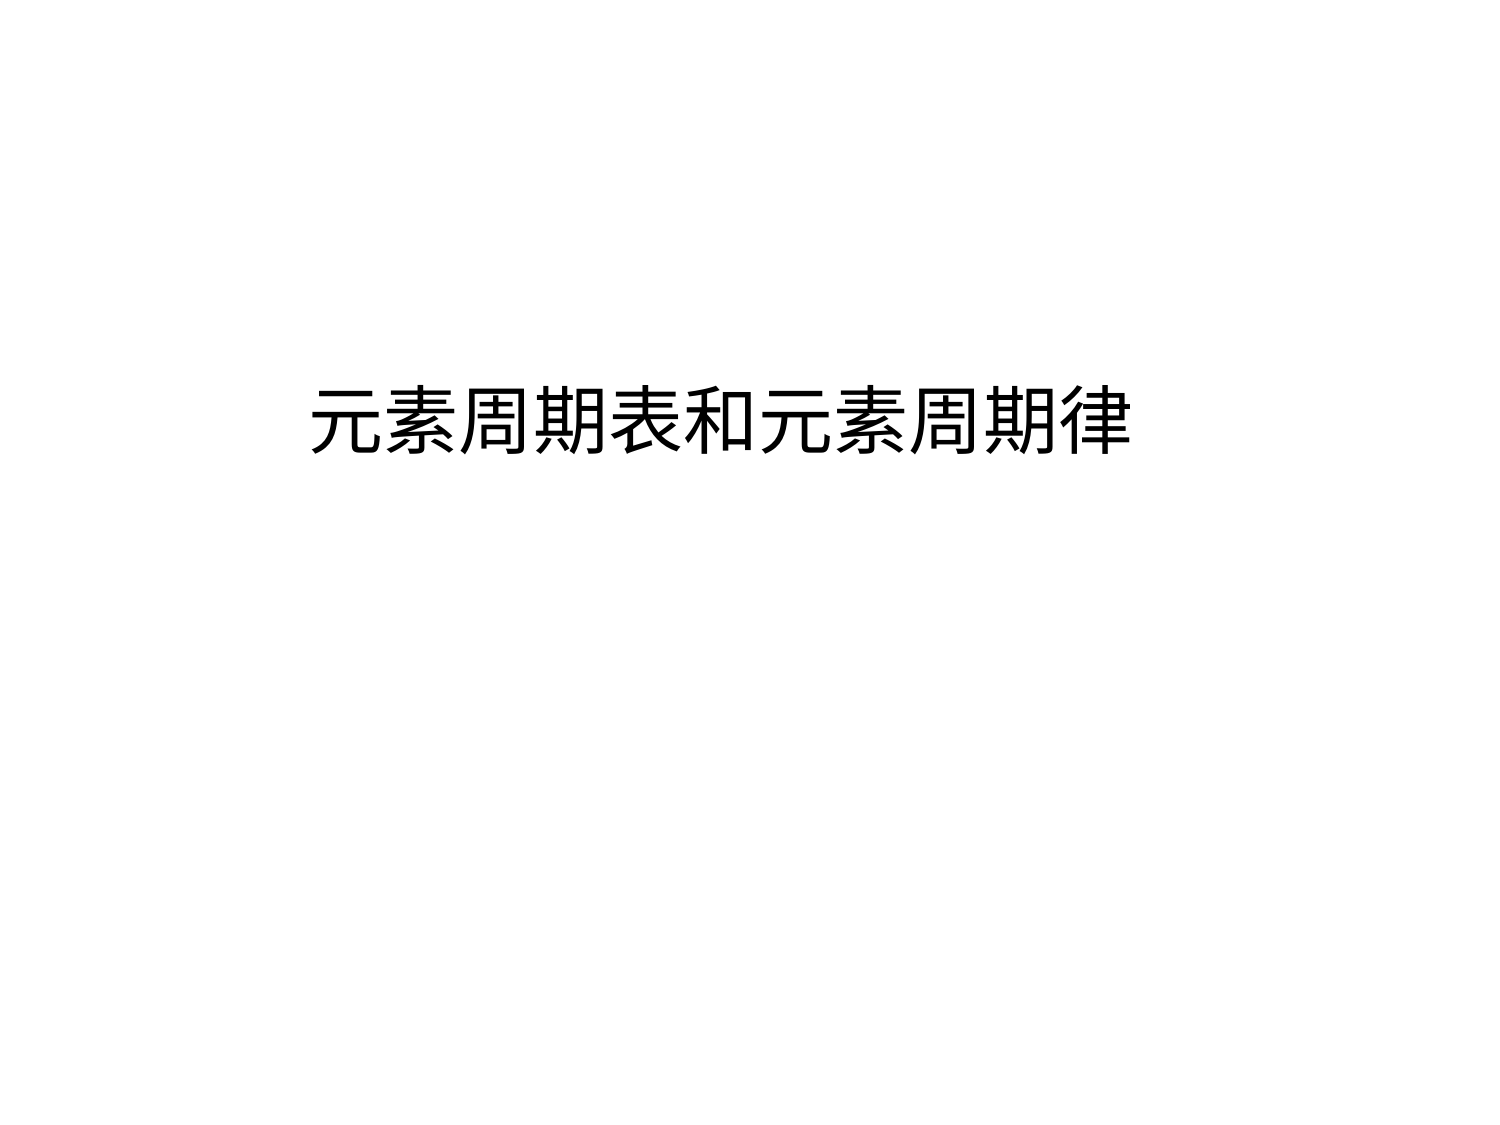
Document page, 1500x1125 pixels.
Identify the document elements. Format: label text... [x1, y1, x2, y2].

text_box 元素周期表和元素周期律 [293, 366, 1149, 471]
